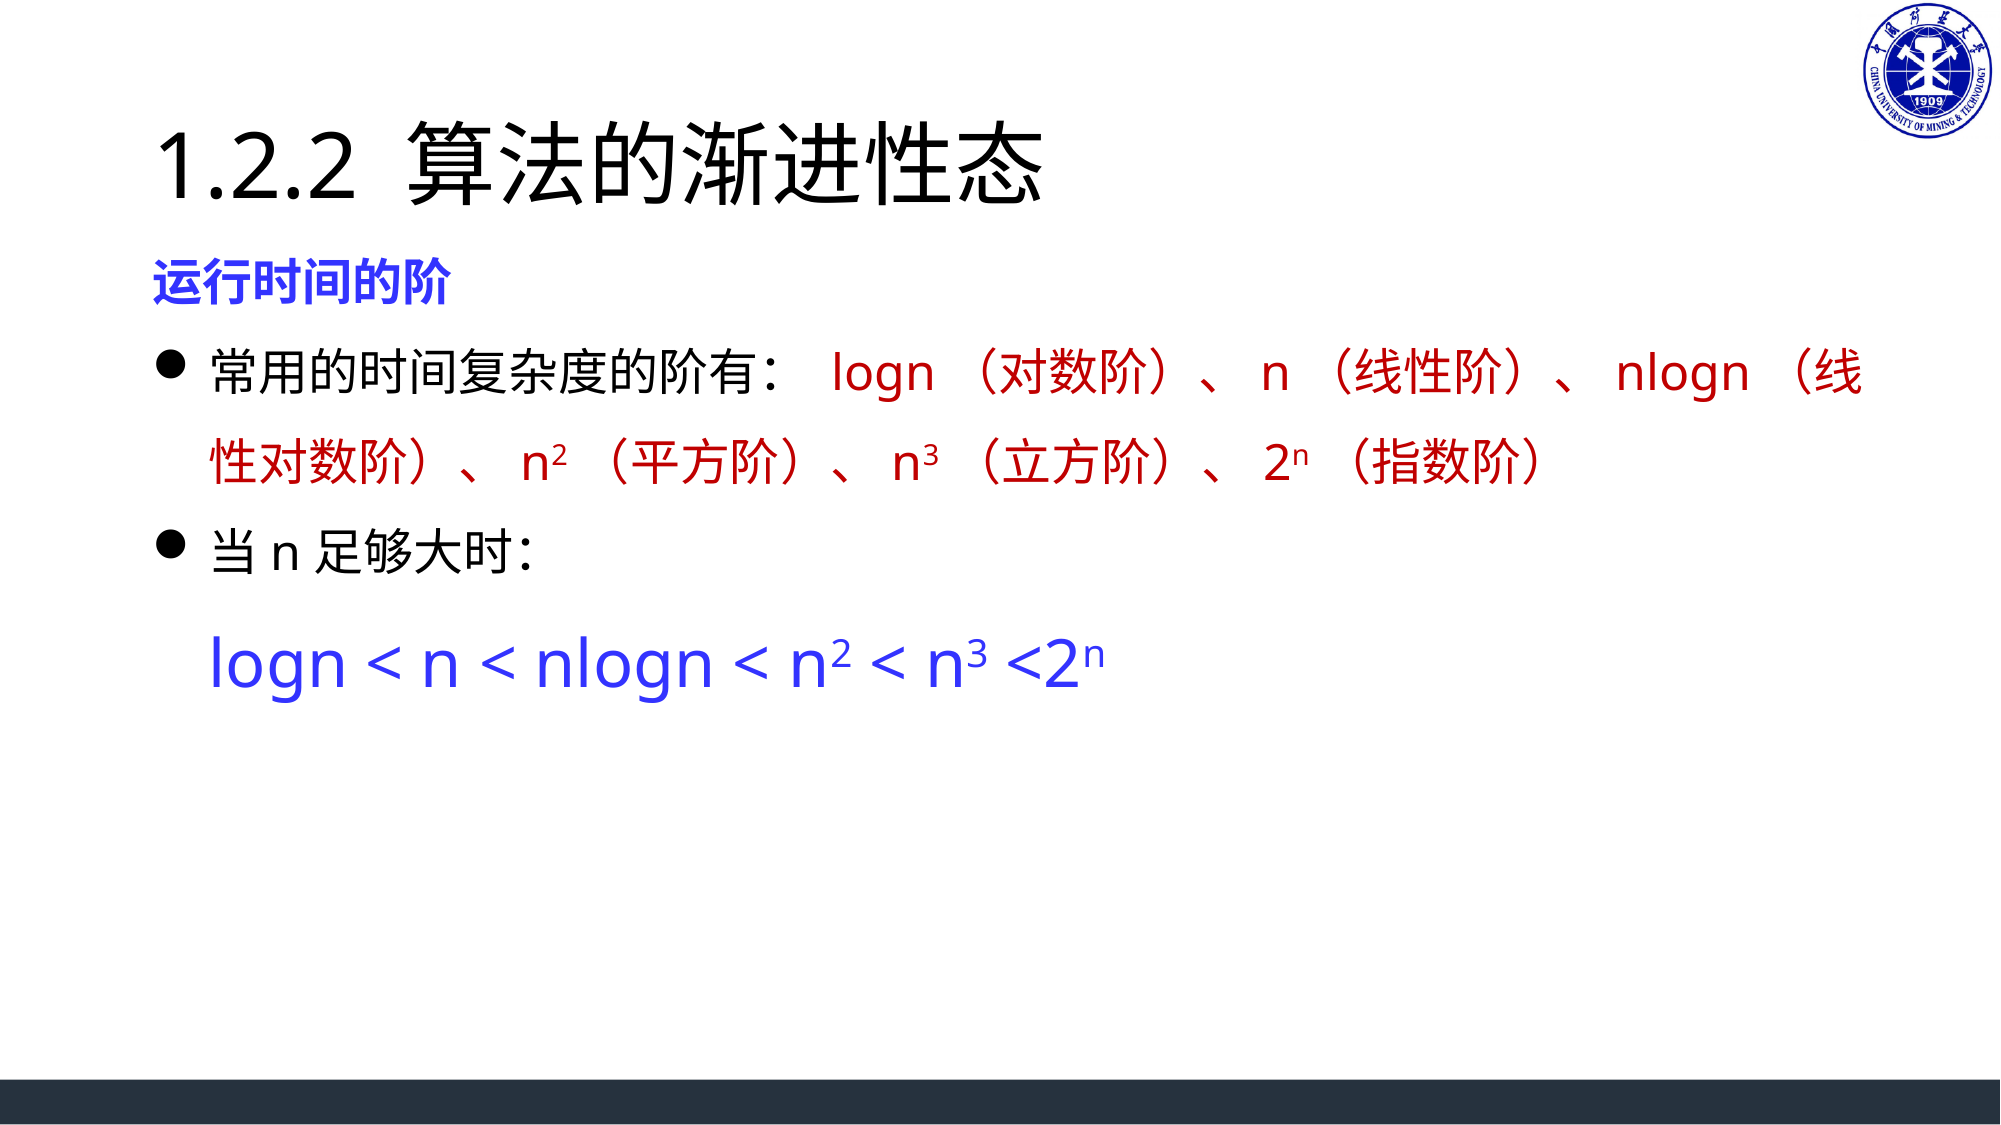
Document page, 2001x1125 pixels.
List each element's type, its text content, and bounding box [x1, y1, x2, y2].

title 1.2.2 算法的渐进性态 [137, 59, 1863, 213]
picture [1855, 0, 2000, 141]
text_box 运行时间的阶 常用的时间复杂度的阶有： logn（对数阶）、n（线性阶）、nlogn（线性对数阶）、n2（平方阶）、n3（立方阶）、2n（指数阶） 当n足够大时： logn < n < nlogn < n2 < n3 <2n [137, 213, 1889, 862]
